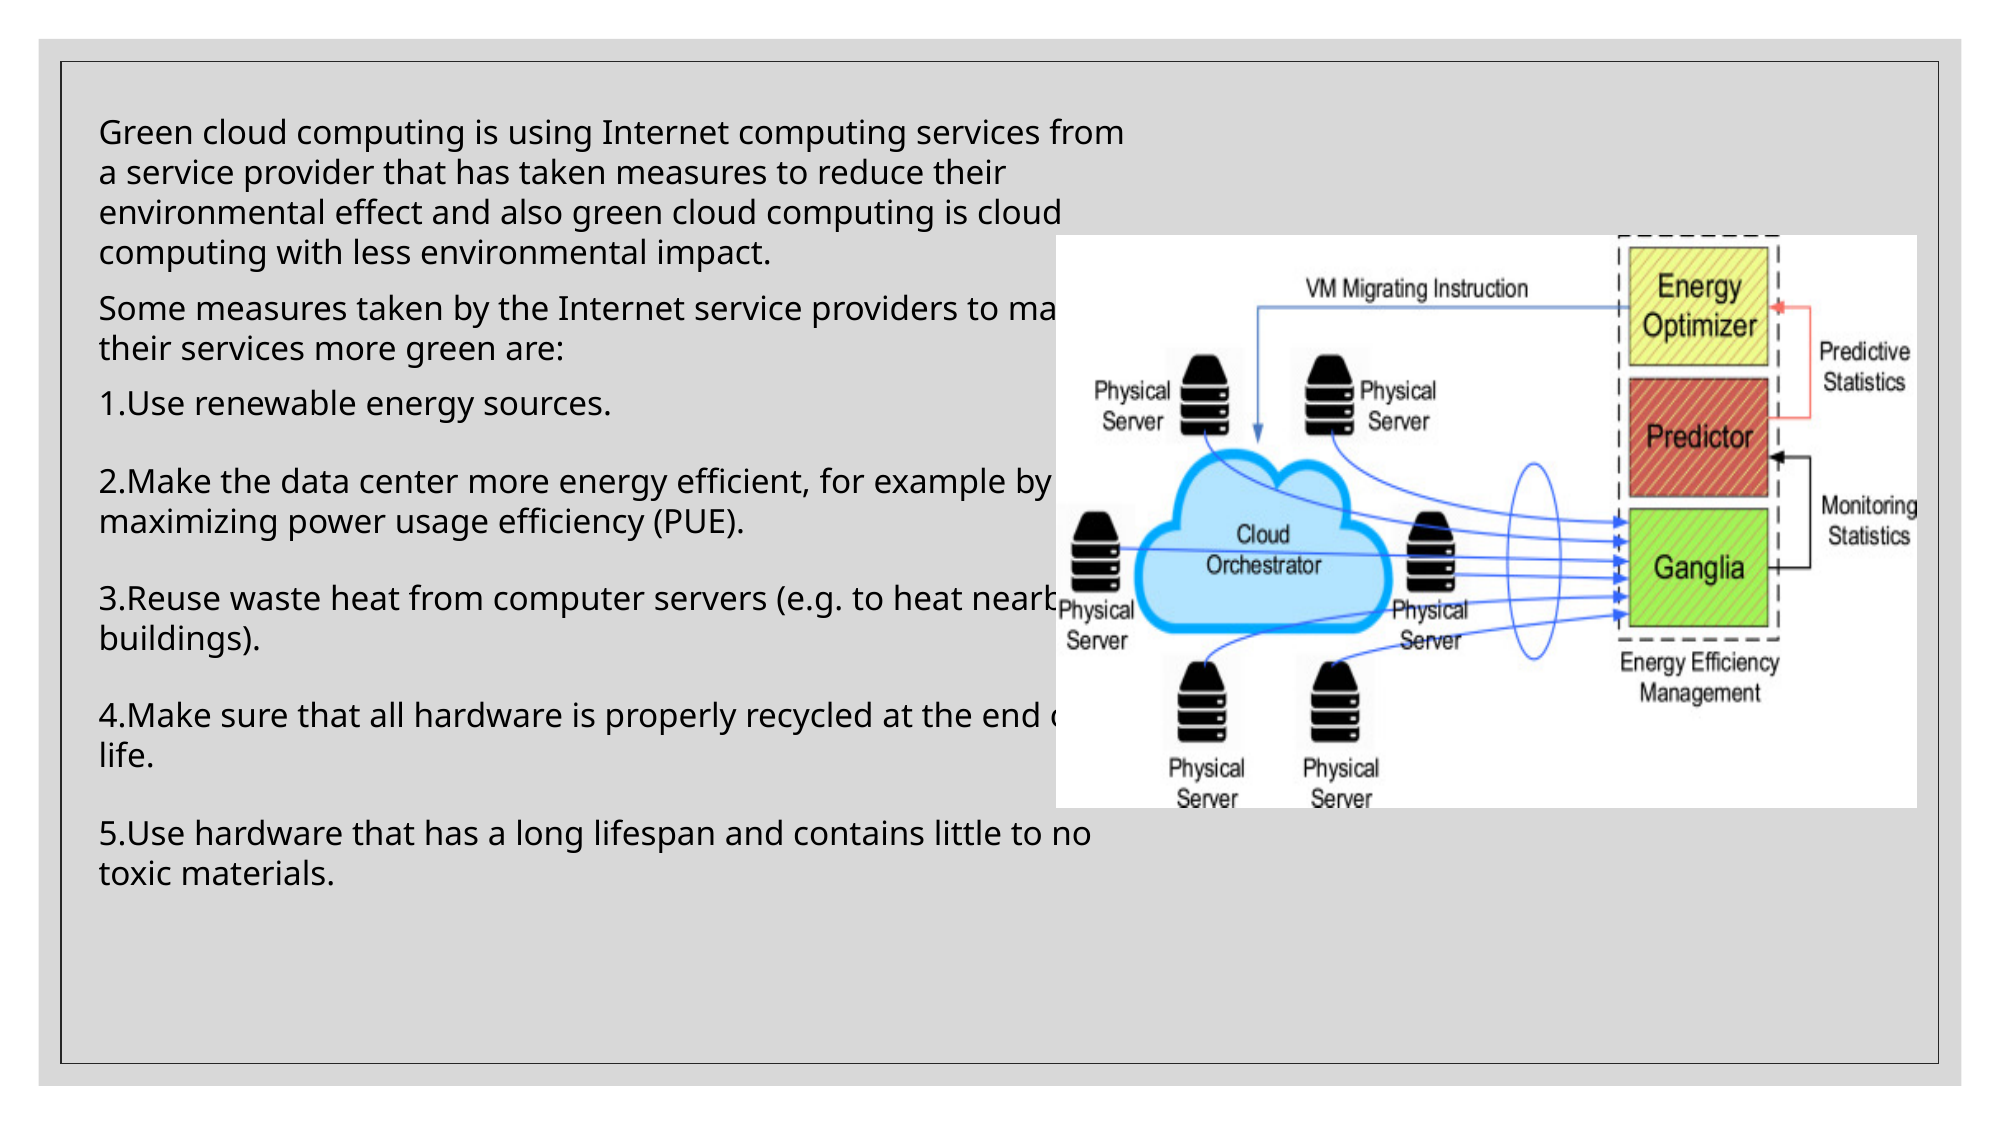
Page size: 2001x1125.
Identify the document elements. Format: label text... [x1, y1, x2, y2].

text_box Green cloud computing is using Internet computing services from a service provider that has taken measures to reduce their environmental effect and also green cloud computing is cloud computing with less environmental impact. Some measures taken by the Internet service providers to make their services more green are: Use renewable energy sources. Make the data center more energy efficient, for example by maximizing power usage efficiency (PUE). Reuse waste heat from computer servers (e.g. to heat nearby buildings). Make sure that all hardware is properly recycled at the end of its life. Use hardware that has a long lifespan and contains little to no toxic materials. [83, 104, 1166, 1017]
picture [1056, 235, 1917, 808]
